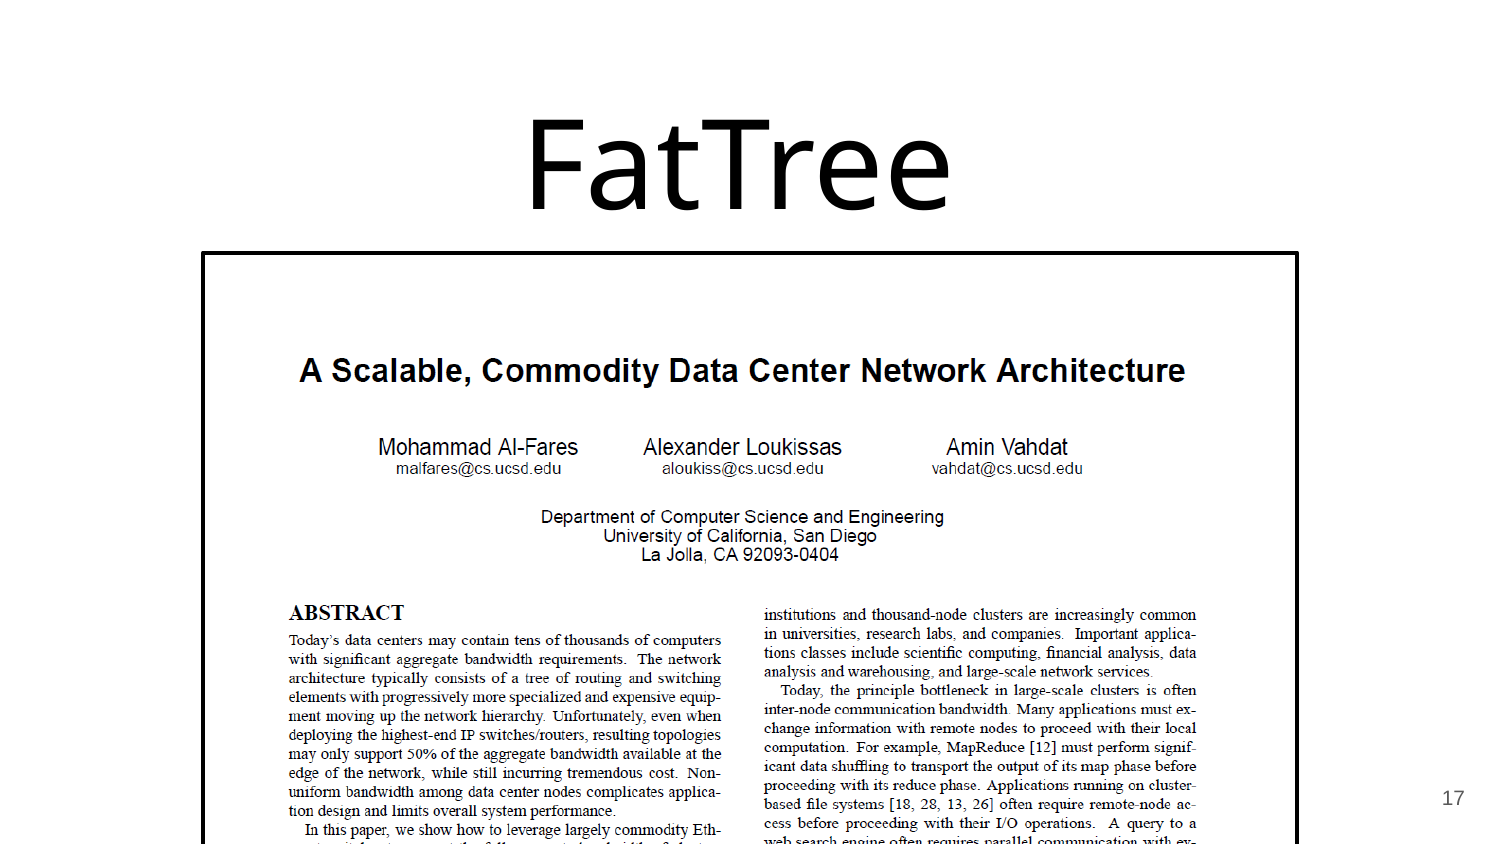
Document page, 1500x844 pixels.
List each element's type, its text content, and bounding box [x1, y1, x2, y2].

picture [204, 254, 1296, 844]
slide_number 17 [1389, 764, 1480, 830]
title FatTree [41, 69, 1435, 284]
